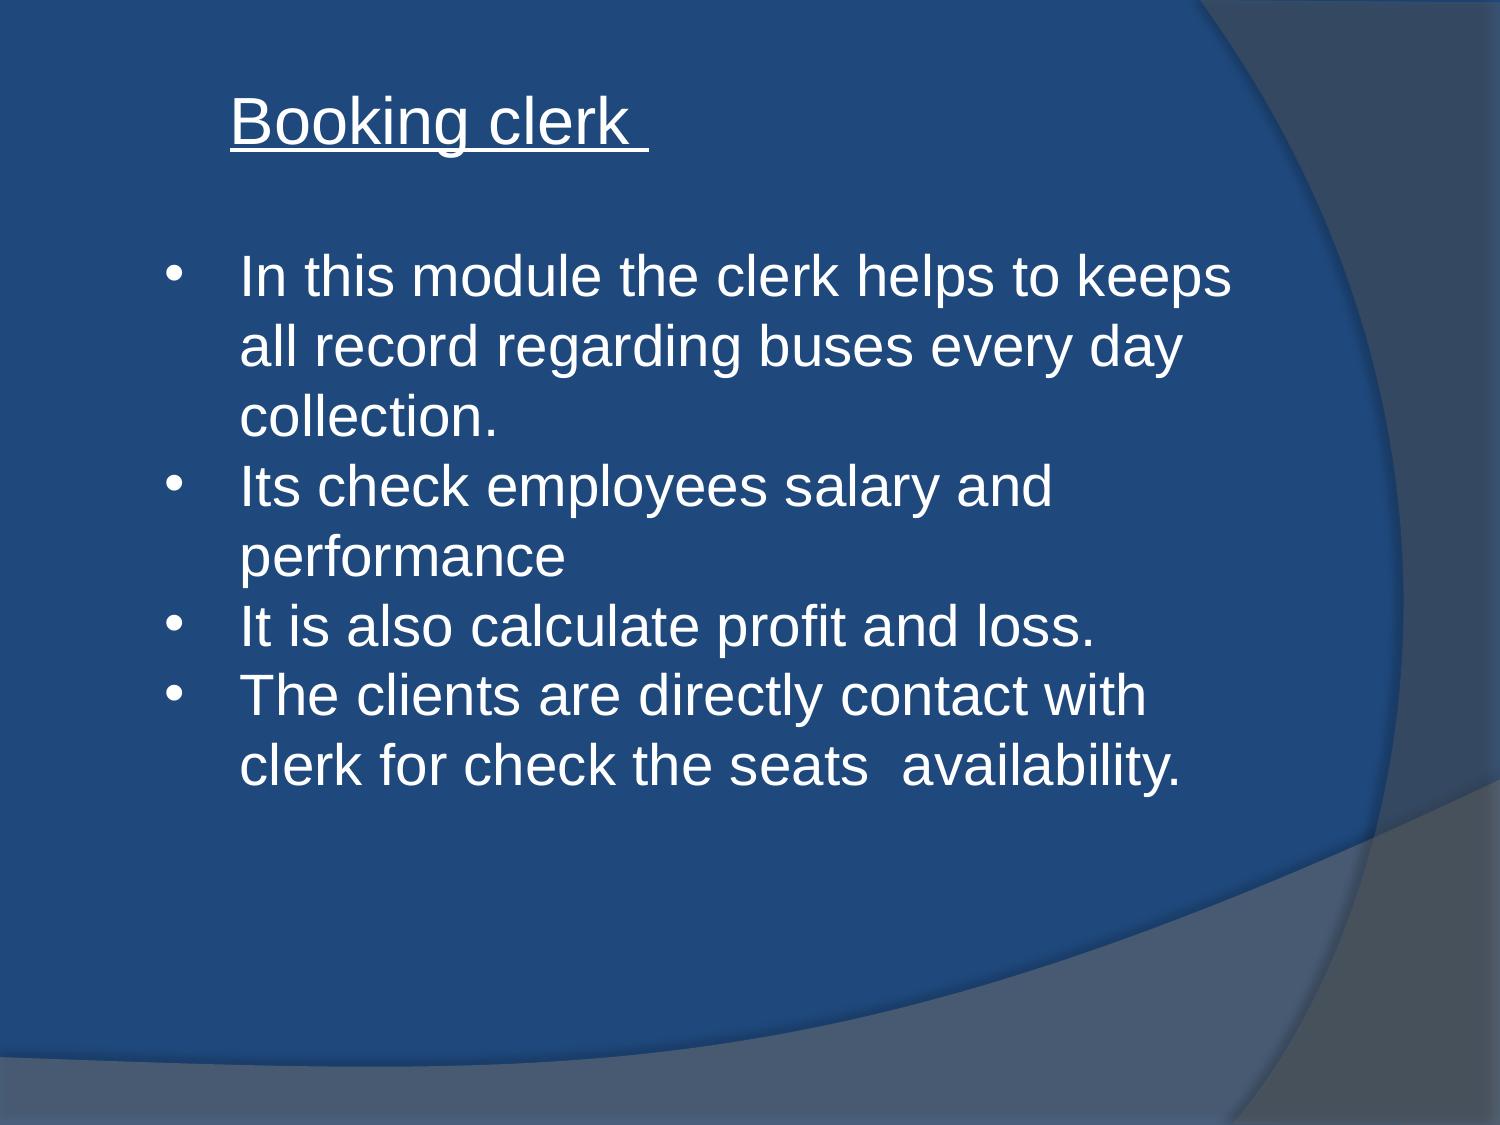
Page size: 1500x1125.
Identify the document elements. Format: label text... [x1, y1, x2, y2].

text_box Booking clerk In this module the clerk helps to keeps all record regarding buses every day collection. Its check employees salary and performance It is also calculate profit and loss. The clients are directly contact with clerk for check the seats availability. [148, 573, 1289, 1002]
